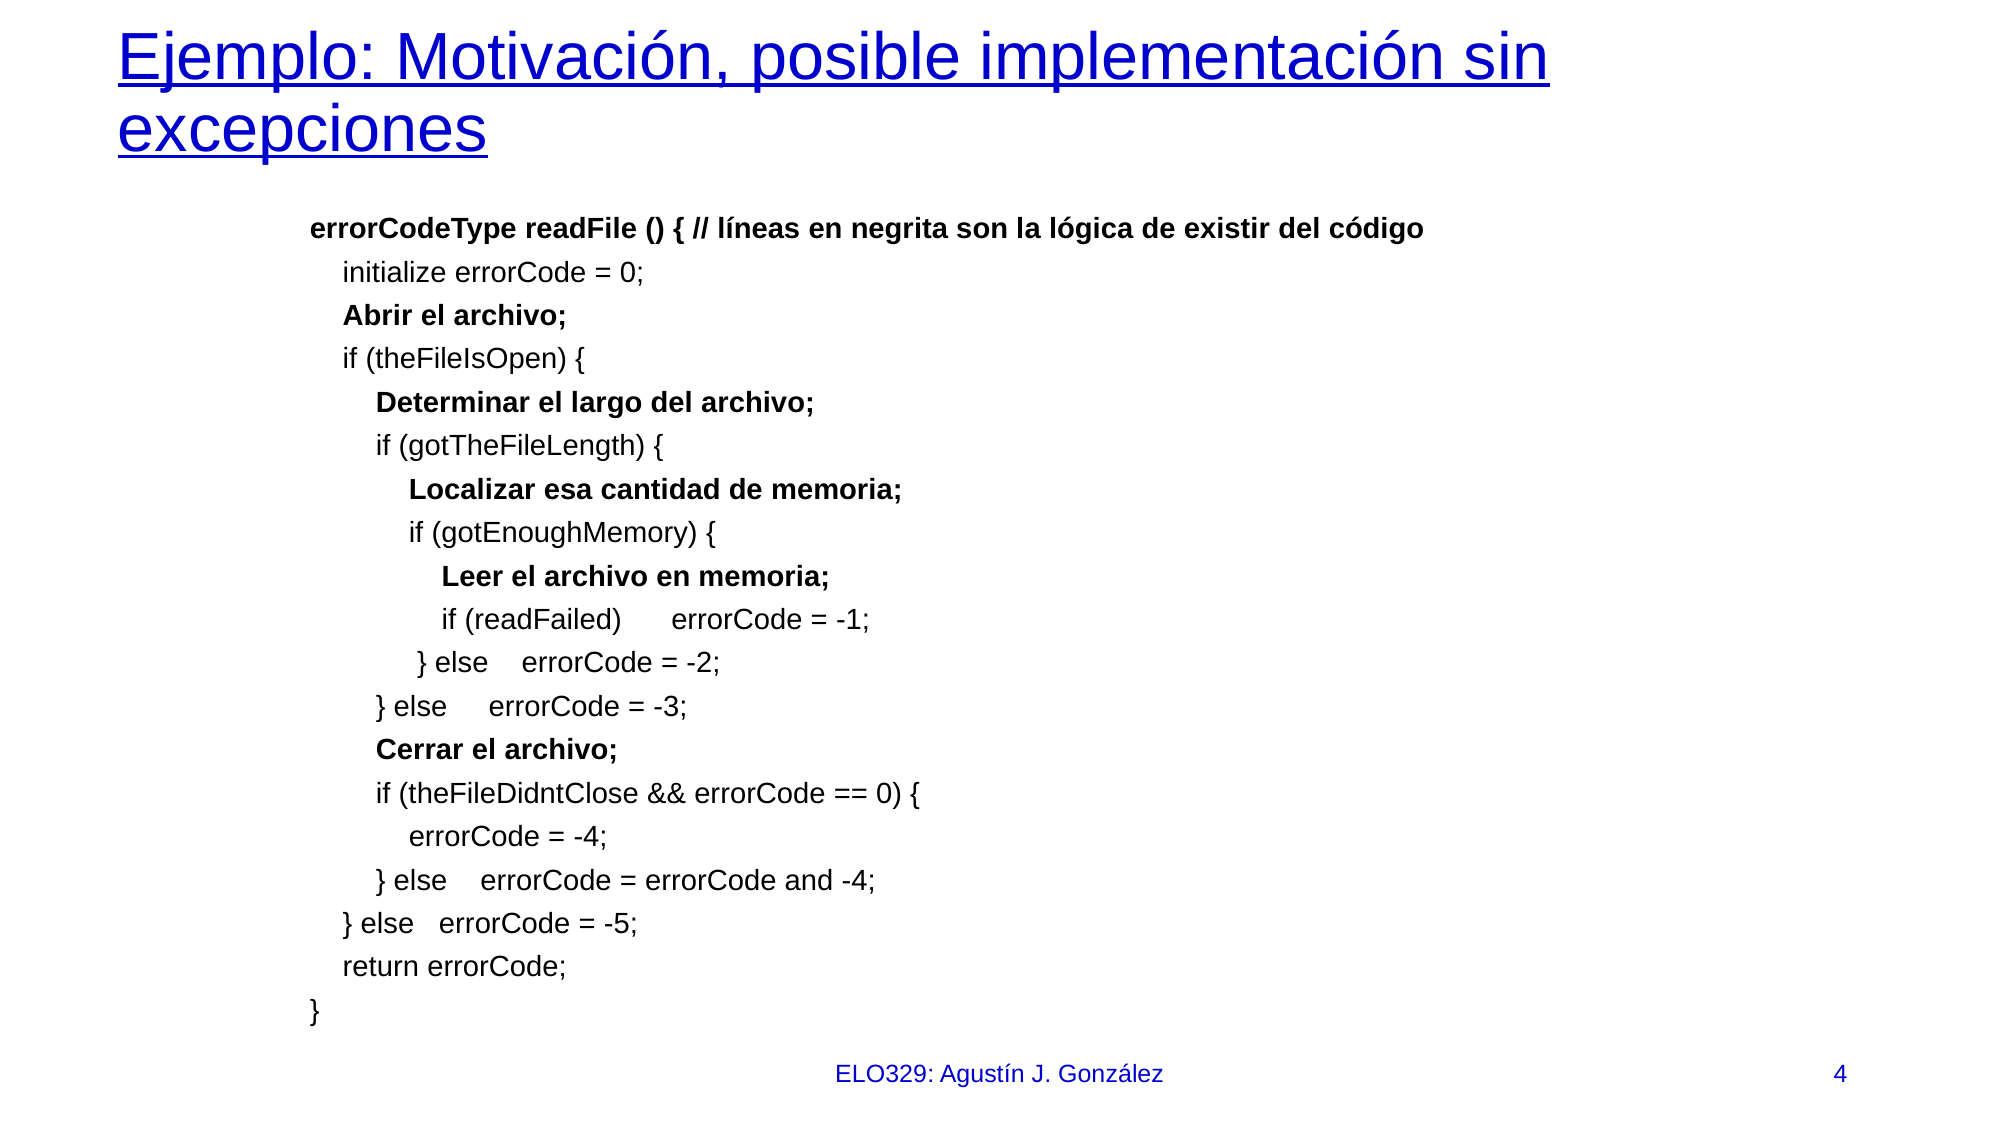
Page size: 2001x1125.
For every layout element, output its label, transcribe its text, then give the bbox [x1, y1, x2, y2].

slide_number 4 [1412, 1042, 1863, 1103]
footer ELO329: Agustín J. González [662, 1042, 1338, 1103]
list errorCodeType readFile () { // líneas en negrita son la lógica de existir del código initialize errorCode = 0; Abrir el archivo; if (theFileIsOpen) { Determinar el largo del archivo; if (gotTheFileLength) { Localizar esa cantidad de memoria; if (gotEnoughMemory) { Leer el archivo en memoria; if (readFailed) errorCode = -1; } else errorCode = -2; } else errorCode = -3; Cerrar el archivo; if (theFileDidntClose && errorCode == 0) { errorCode = -4; } else errorCode = errorCode and -4; } else errorCode = -5; return errorCode; } [294, 202, 1915, 1043]
title Ejemplo: Motivación, posible implementación sin excepciones [102, 22, 1915, 165]
